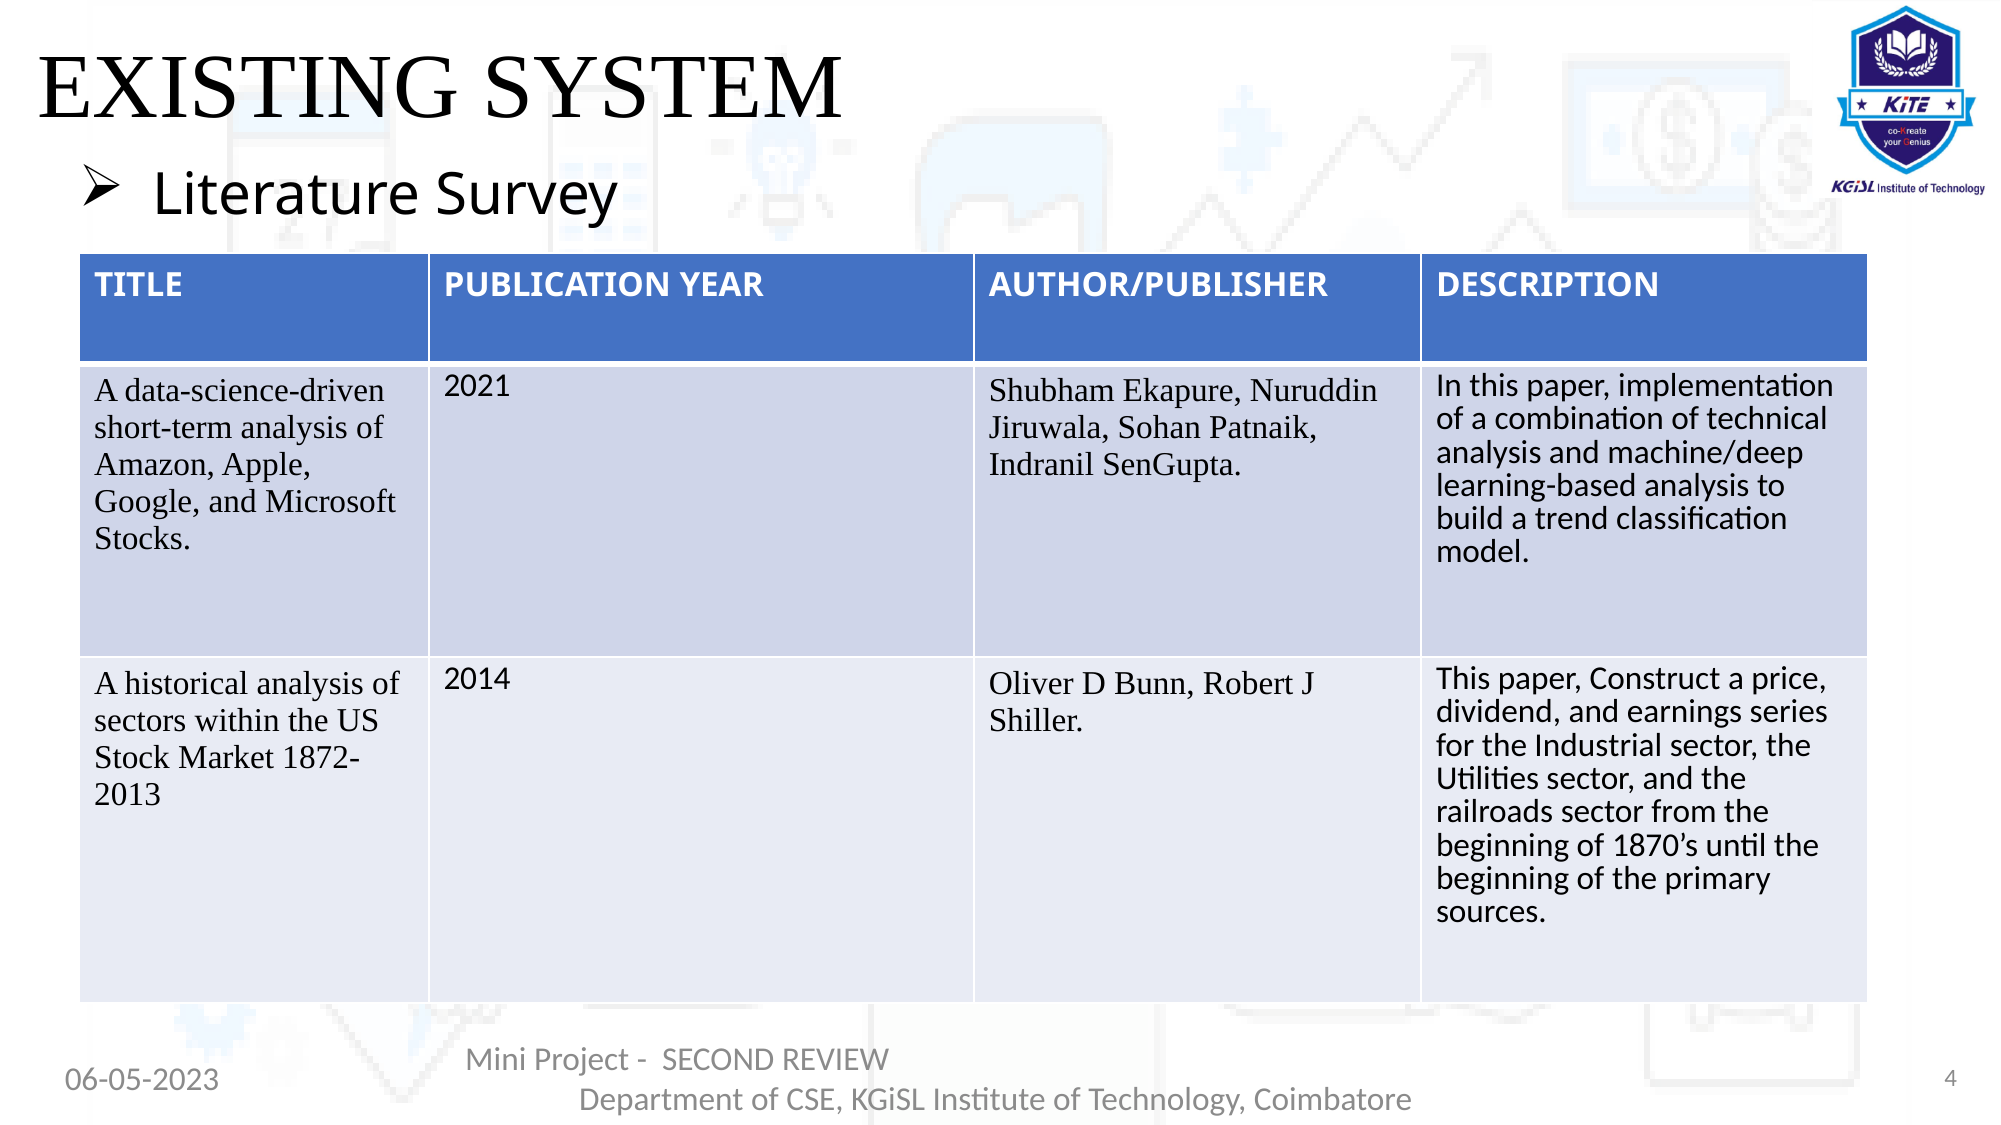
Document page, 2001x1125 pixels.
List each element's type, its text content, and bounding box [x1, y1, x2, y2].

footer Mini Project - SECOND REVIEW Department of CSE, KGiSL Institute of Technology, Coimbatore [444, 1047, 1555, 1108]
table_cell A historical analysis of sectors within the US Stock Market 1872-2013 [80, 658, 428, 1002]
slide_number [49, 1047, 268, 1108]
table_cell Shubham Ekapure, Nuruddin Jiruwala, Sohan Patnaik, Indranil SenGupta. [975, 367, 1420, 656]
table_cell A data-science-driven short-term analysis of Amazon, Apple, Google, and Microsoft Stocks. [80, 367, 428, 656]
table_cell This paper, Construct a price, dividend, and earnings series for the Industrial sector, the Utilities sector, and the railroads sector from the beginning of 1870’s until the beginning of the primary sources. [1422, 658, 1867, 1002]
table_cell Oliver D Bunn, Robert J Shiller. [975, 658, 1420, 1002]
table_cell 2021 [430, 367, 973, 656]
table_cell 2014 [430, 658, 973, 1002]
table_header TITLE [80, 254, 428, 361]
table_header AUTHOR/PUBLISHER [975, 254, 1420, 361]
table_header PUBLICATION YEAR [430, 254, 973, 361]
list Literature Survey [49, 156, 1775, 1018]
slide_number 4 [1880, 1046, 1973, 1107]
table_header DESCRIPTION [1422, 254, 1867, 361]
picture [1812, 0, 2000, 198]
table_cell In this paper, implementation of a combination of technical analysis and machine/deep learning-based analysis to build a trend classification model. [1422, 367, 1867, 656]
title EXISTING SYSTEM [22, 18, 1748, 157]
